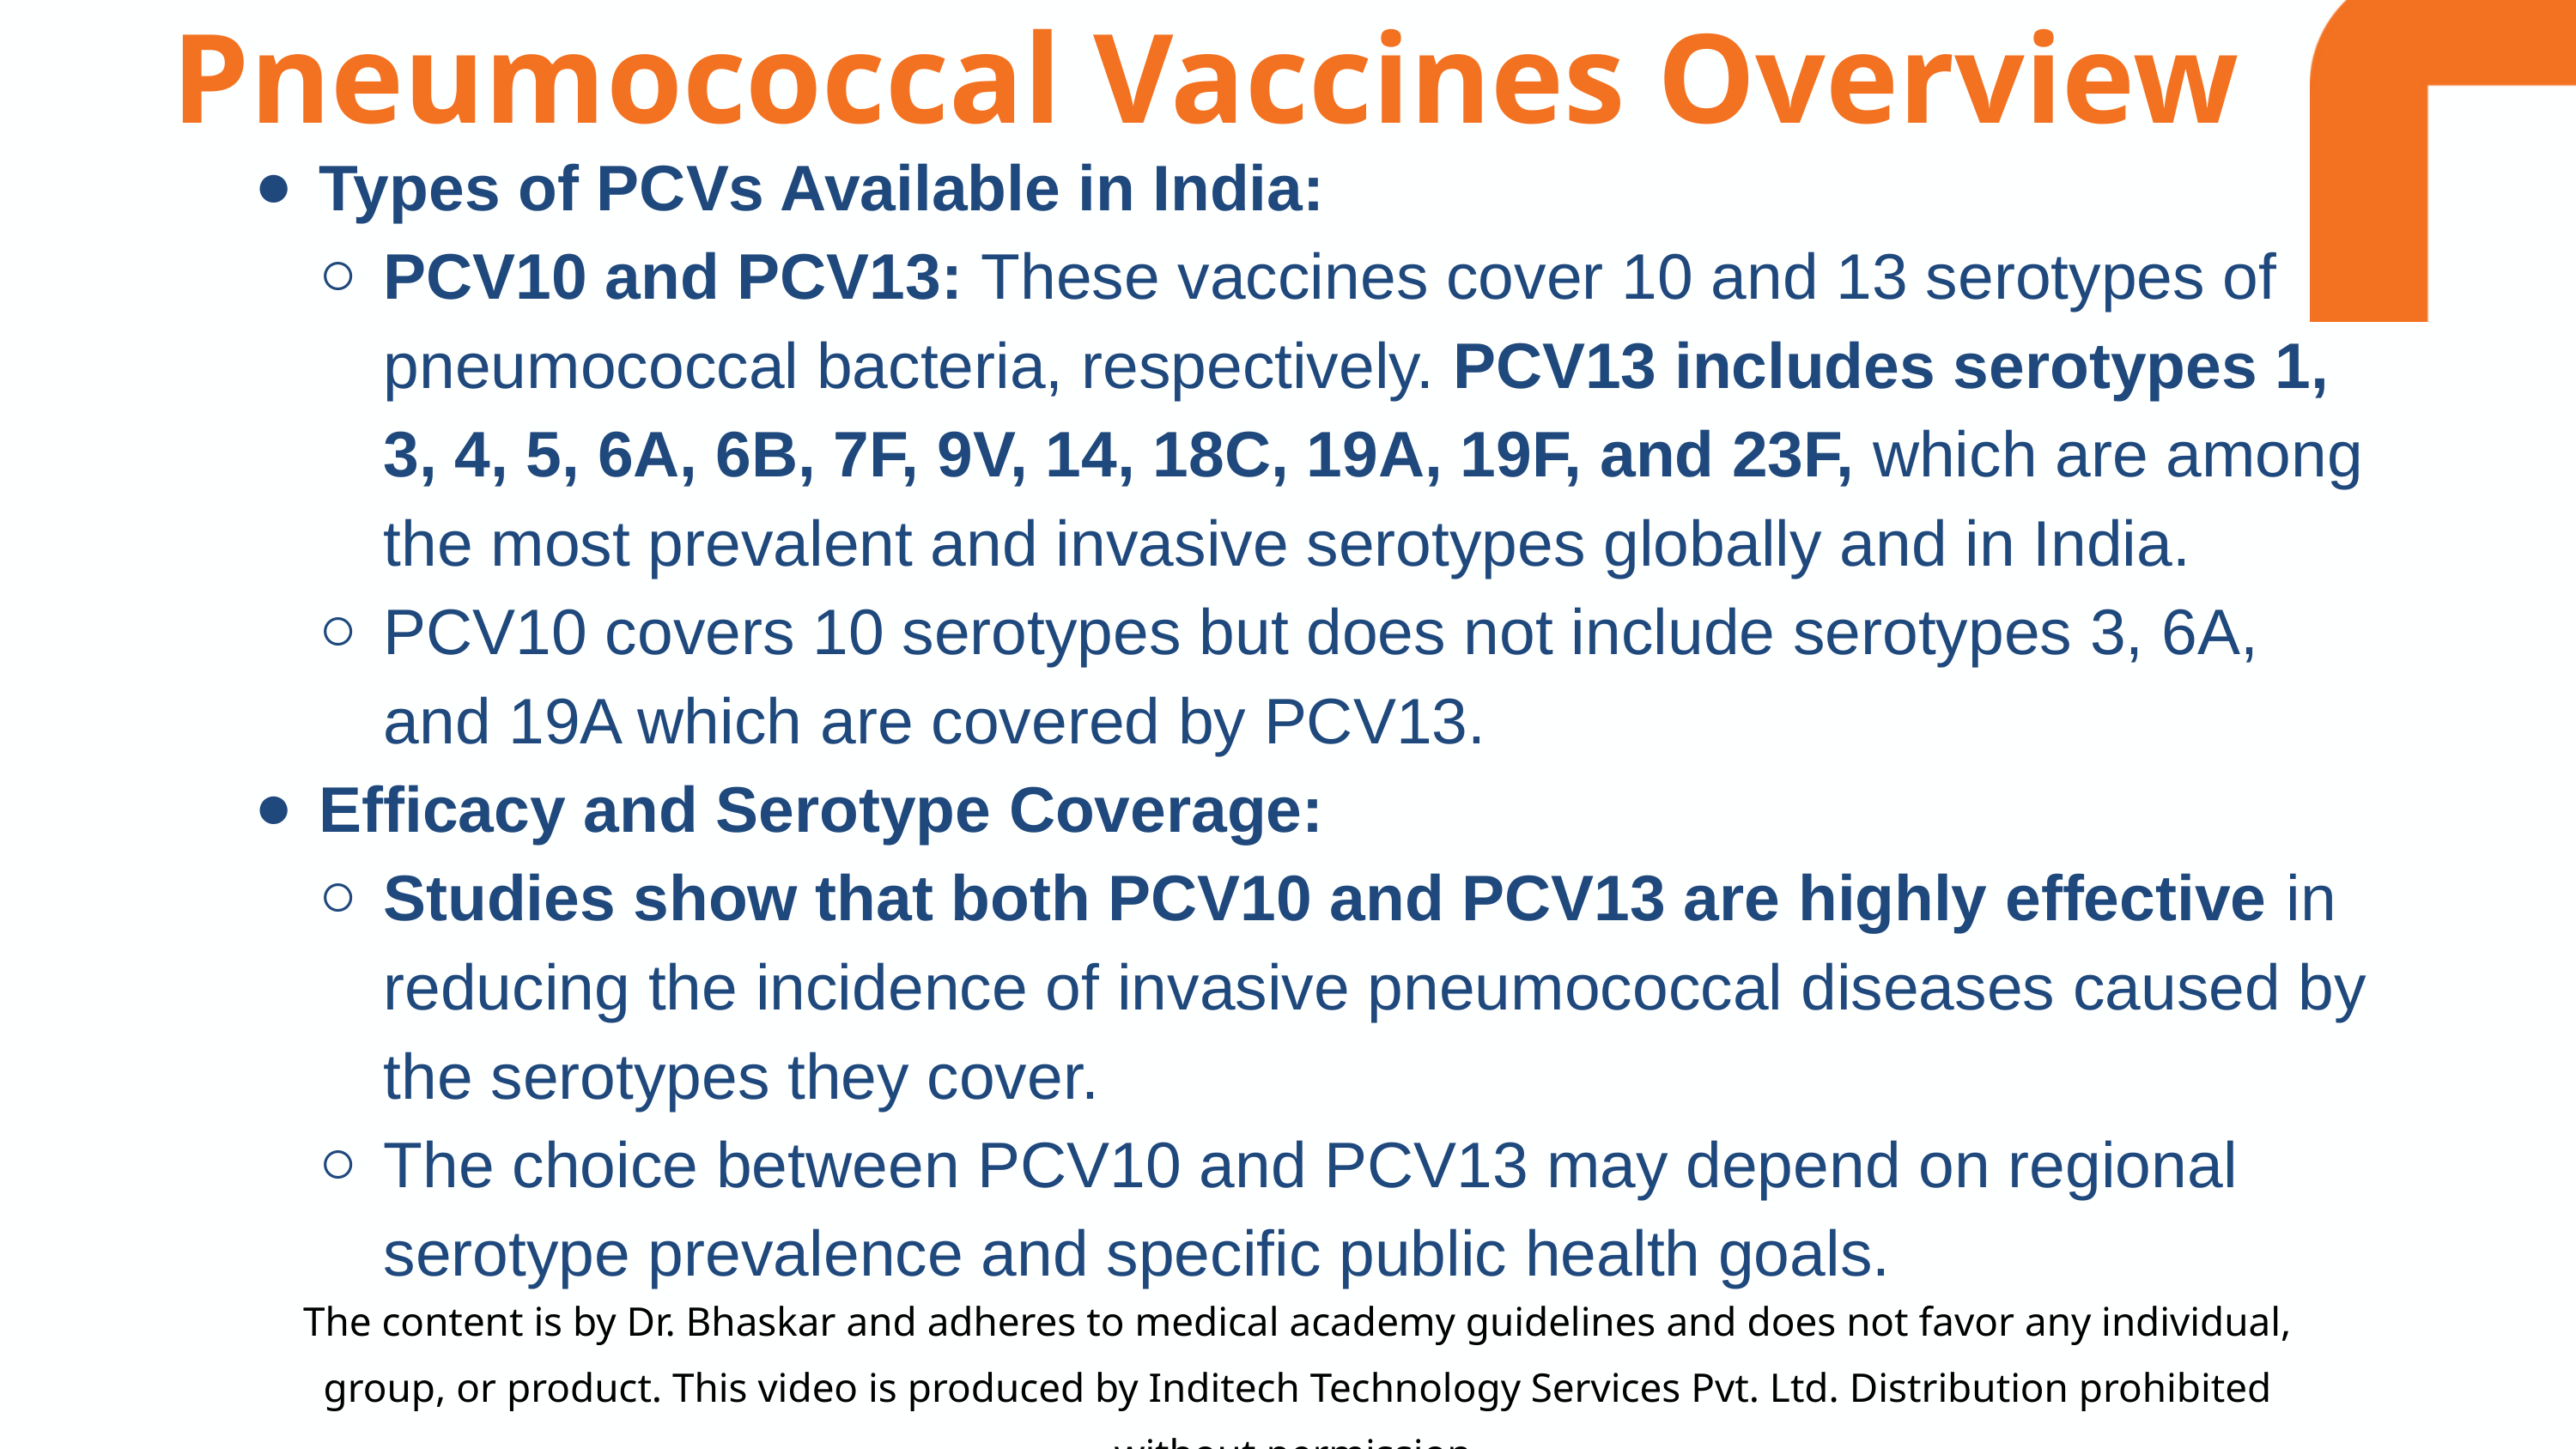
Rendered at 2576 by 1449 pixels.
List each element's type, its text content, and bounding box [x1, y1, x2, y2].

text_box Types of PCVs Available in India: PCV10 and PCV13: These vaccines cover 10 and 13 serotypes of pneumococcal bacteria, respectively. PCV13 includes serotypes 1, 3, 4, 5, 6A, 6B, 7F, 9V, 14, 18C, 19A, 19F, and 23F, which are among the most prevalent and invasive serotypes globally and in India. PCV10 covers 10 serotypes but does not include serotypes 3, 6A, and 19A which are covered by PCV13. Efficacy and Serotype Coverage: Studies show that both PCV10 and PCV13 are highly effective in reducing the incidence of invasive pneumococcal diseases caused by the serotypes they cover. The choice between PCV10 and PCV13 may depend on regional serotype prevalence and specific public health goals. [125, 134, 2383, 1289]
text_box Pneumococcal Vaccines Overview [102, 0, 2311, 149]
text_box [2311, 0, 2576, 322]
text_box The content is by Dr. Bhaskar and adheres to medical academy guidelines and does not favor any individual, group, or product. This video is produced by Inditech Technology Services Pvt. Ltd. Distribution prohibited without permission. [260, 1277, 2336, 1449]
